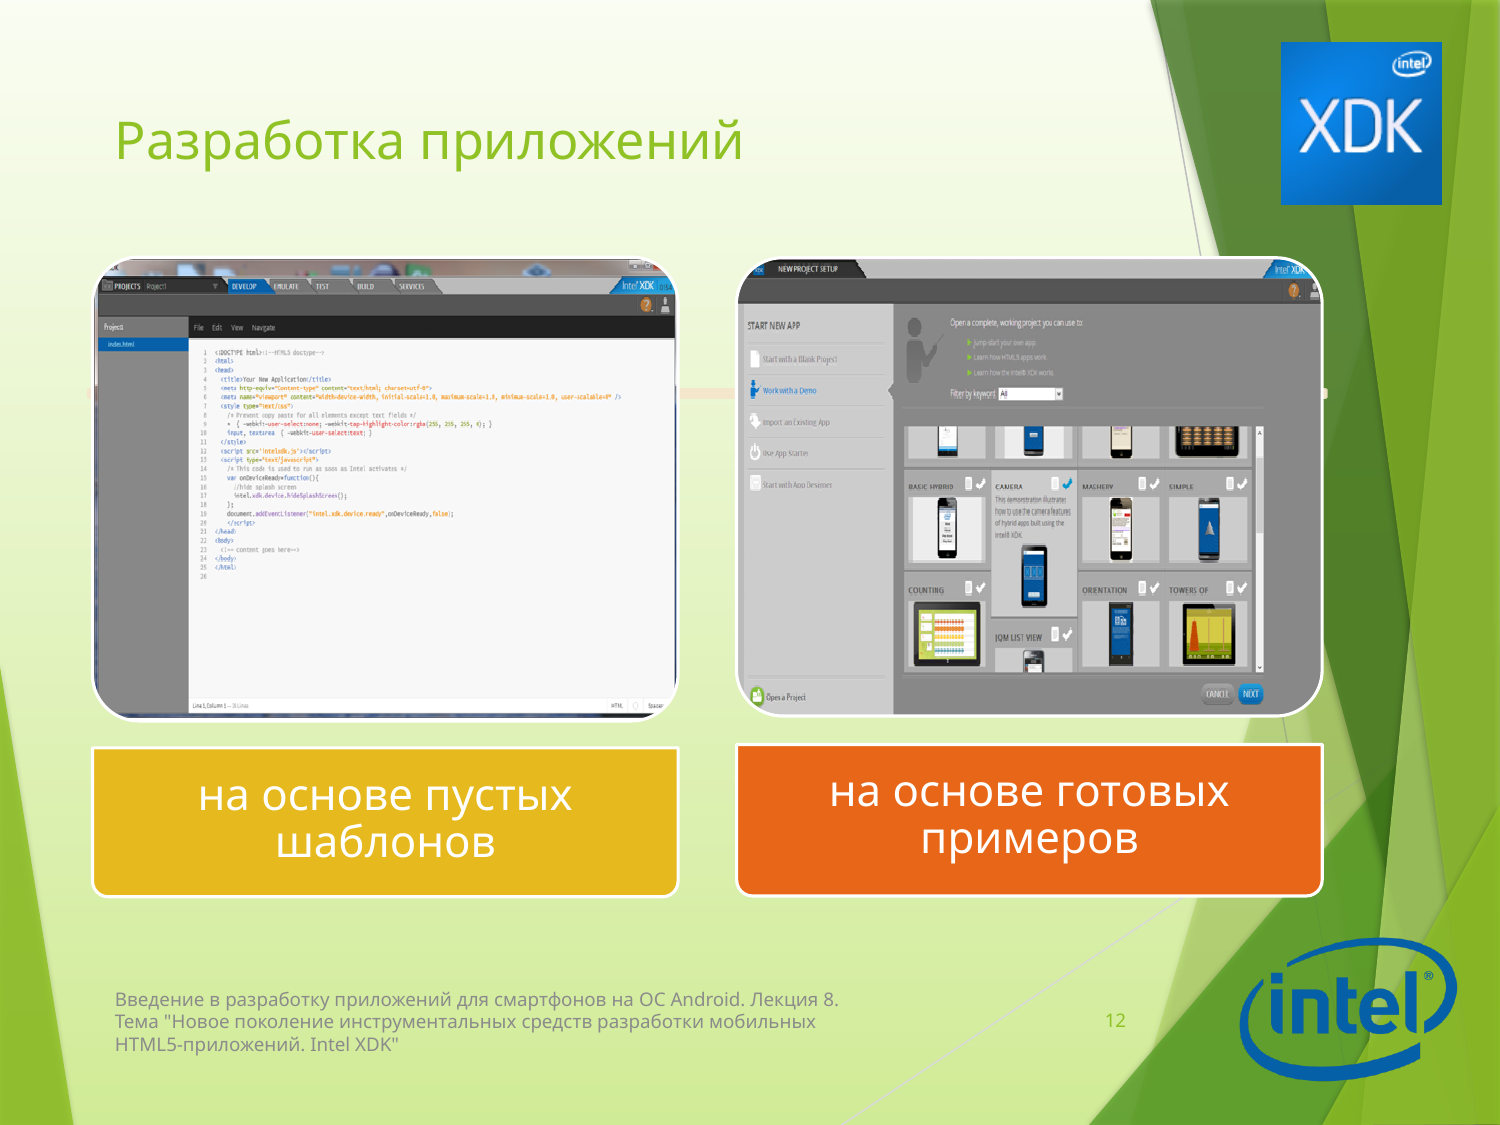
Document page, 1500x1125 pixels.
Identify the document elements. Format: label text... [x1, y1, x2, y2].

slide_number 12 [1057, 991, 1142, 1051]
picture [1195, 893, 1500, 1125]
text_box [52, 243, 1363, 911]
title Разработка приложений [99, 99, 1142, 211]
picture [1280, 42, 1443, 205]
footer Введение в разработку приложений для смартфонов на ОС Android. Лекция 8. Тема "Новое поколение инструментальных средств разработки мобильных HTML5-приложений. Intel XDK" [99, 991, 859, 1051]
